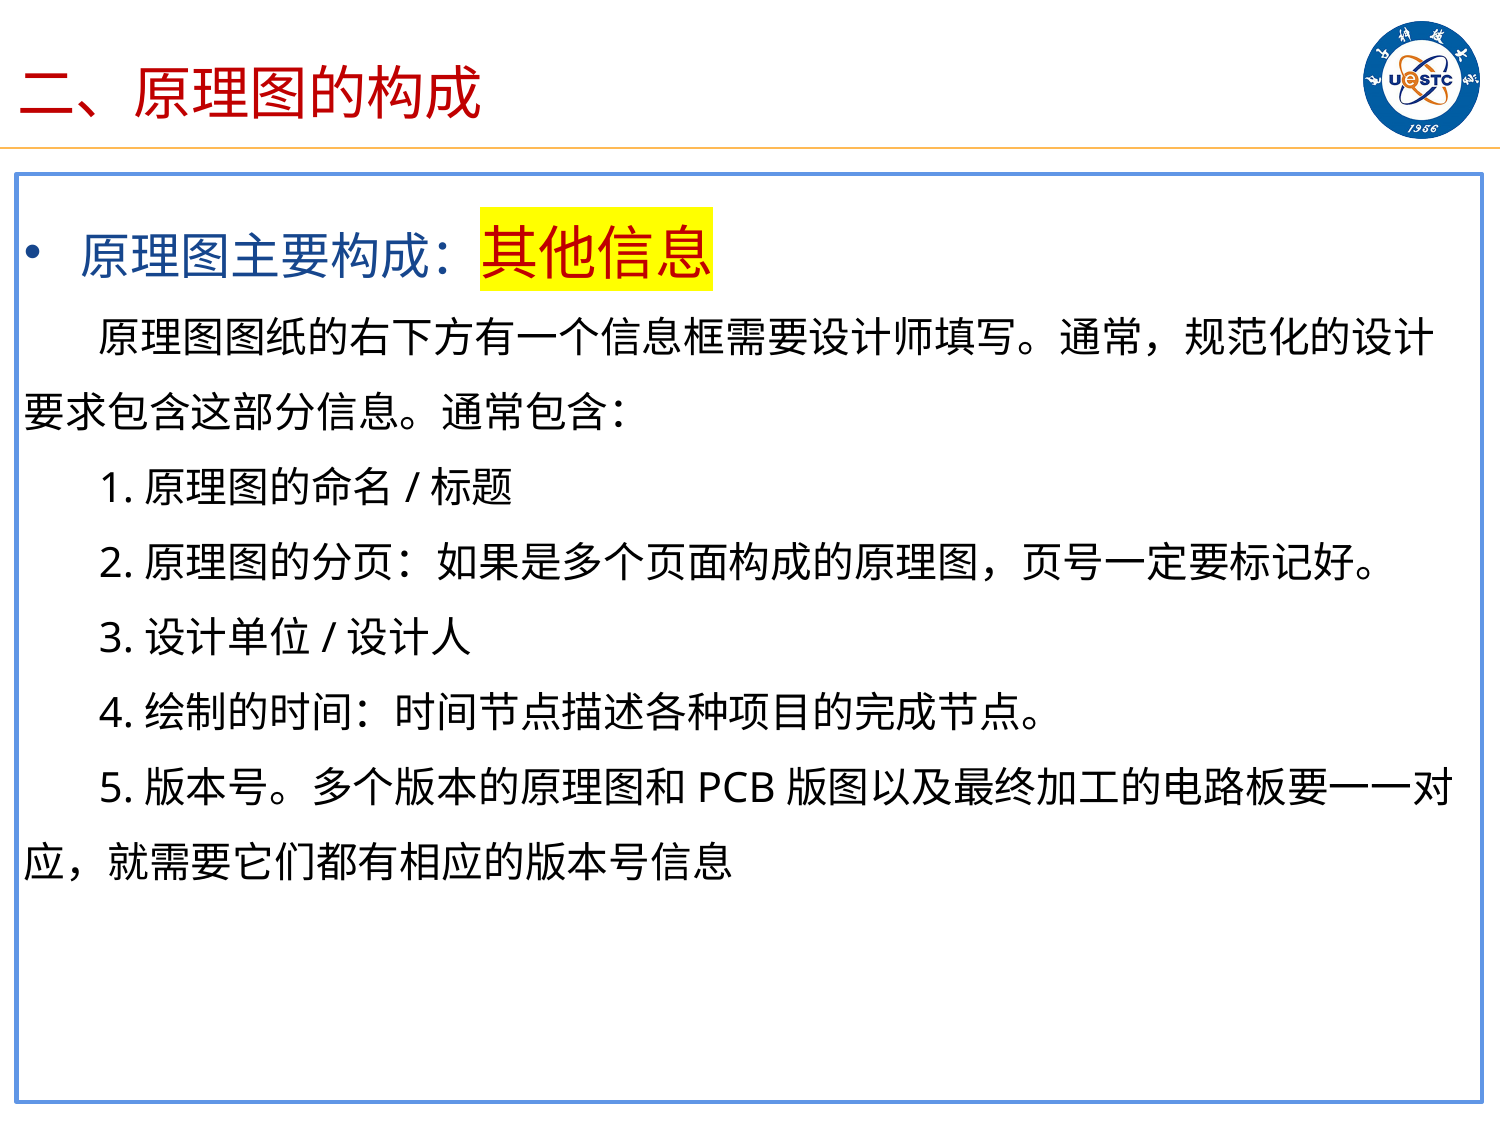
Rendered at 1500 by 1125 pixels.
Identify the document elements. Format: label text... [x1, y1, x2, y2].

text_box 二、原理图的构成 [9, 14, 809, 134]
text_box 原理图主要构成：其他信息 原理图图纸的右下方有一个信息框需要设计师填写。通常，规范化的设计要求包含这部分信息。通常包含： 1.原理图的命名/标题 2.原理图的分页：如果是多个页面构成的原理图，页号一定要标记好。 3.设计单位/设计人 4.绘制的时间：时间节点描述各种项目的完成节点。 5.版本号。多个版本的原理图和PCB版图以及最终加工的电路板要一一对应，就需要它们都有相应的版本号信息 [14, 172, 1484, 1104]
picture [1363, 21, 1481, 139]
